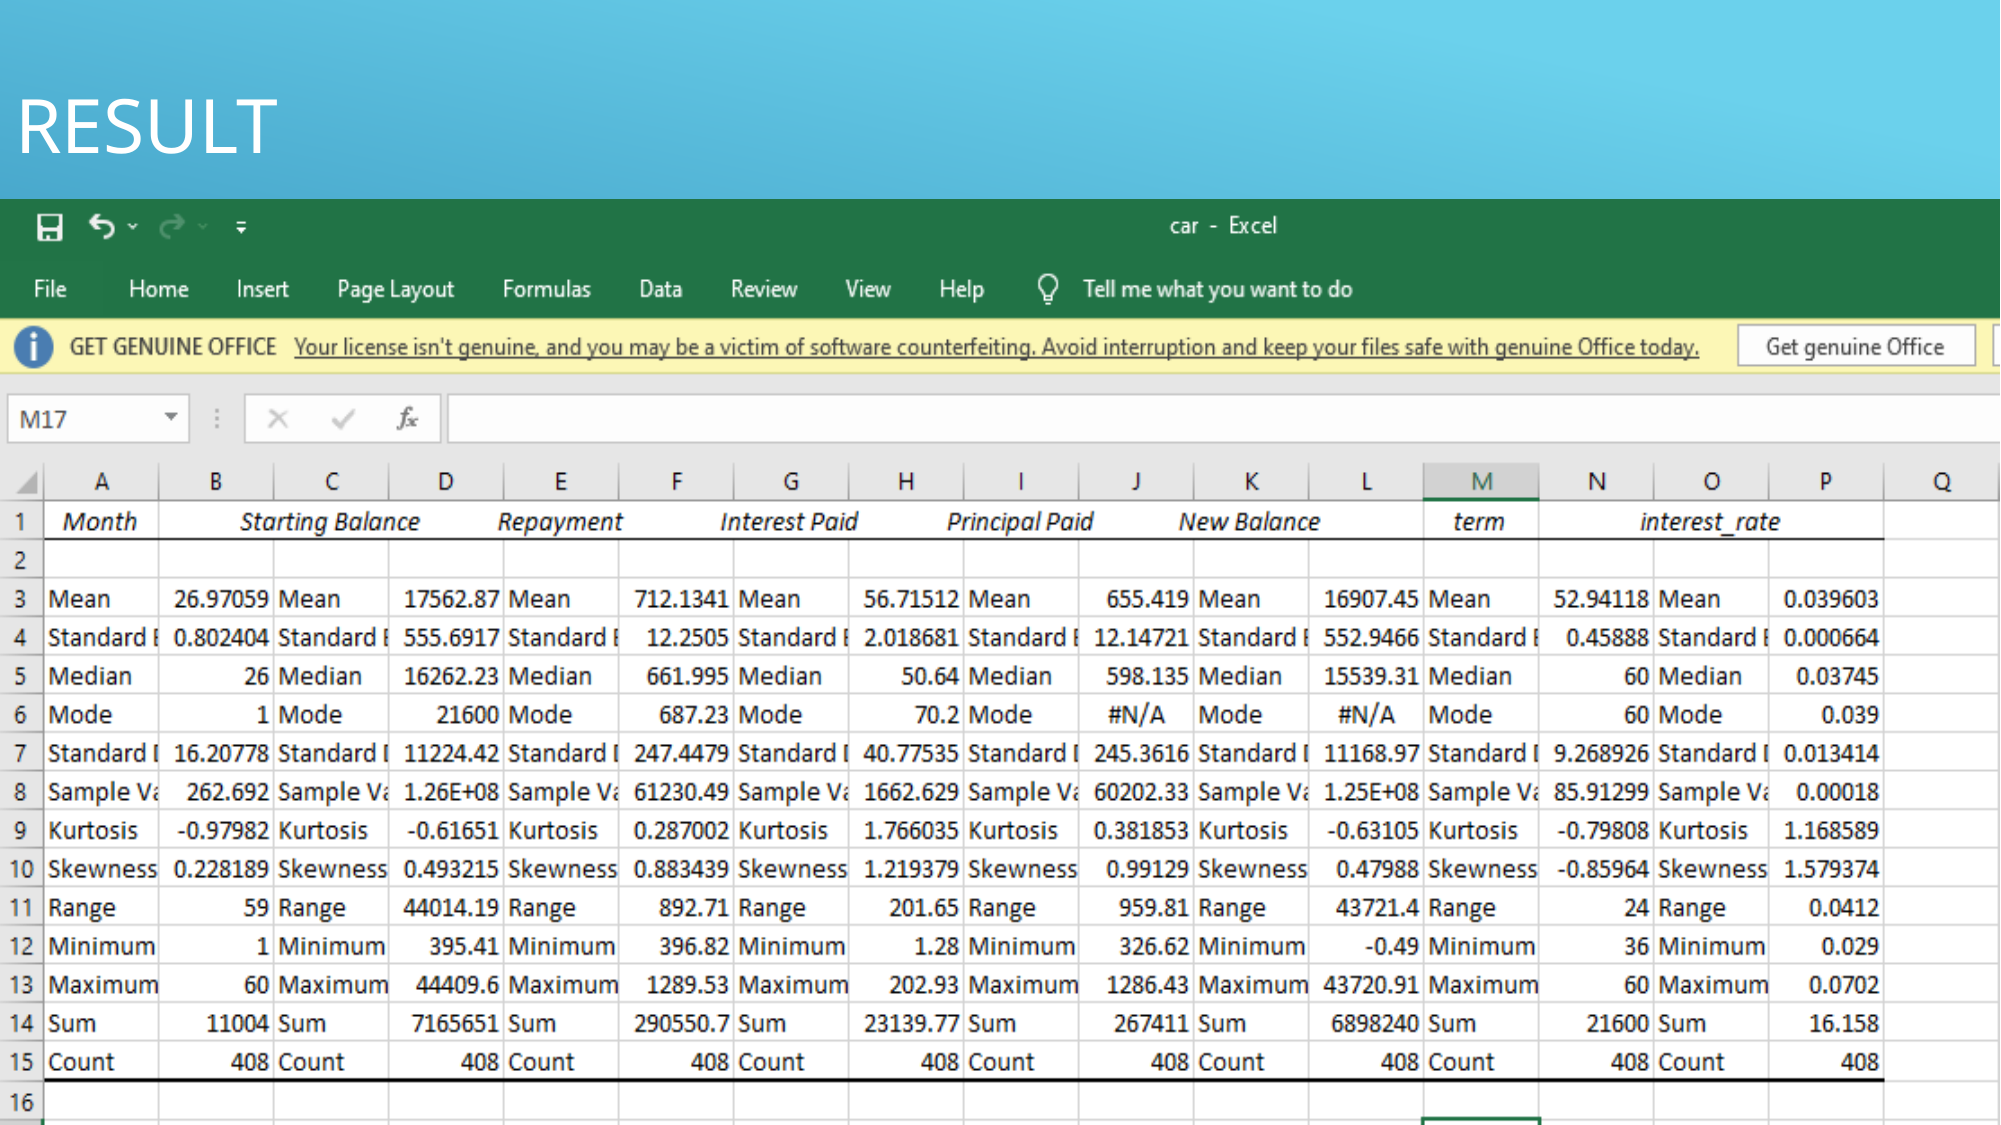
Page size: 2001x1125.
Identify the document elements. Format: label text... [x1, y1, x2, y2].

title Result [0, 0, 1400, 198]
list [0, 198, 2000, 1125]
